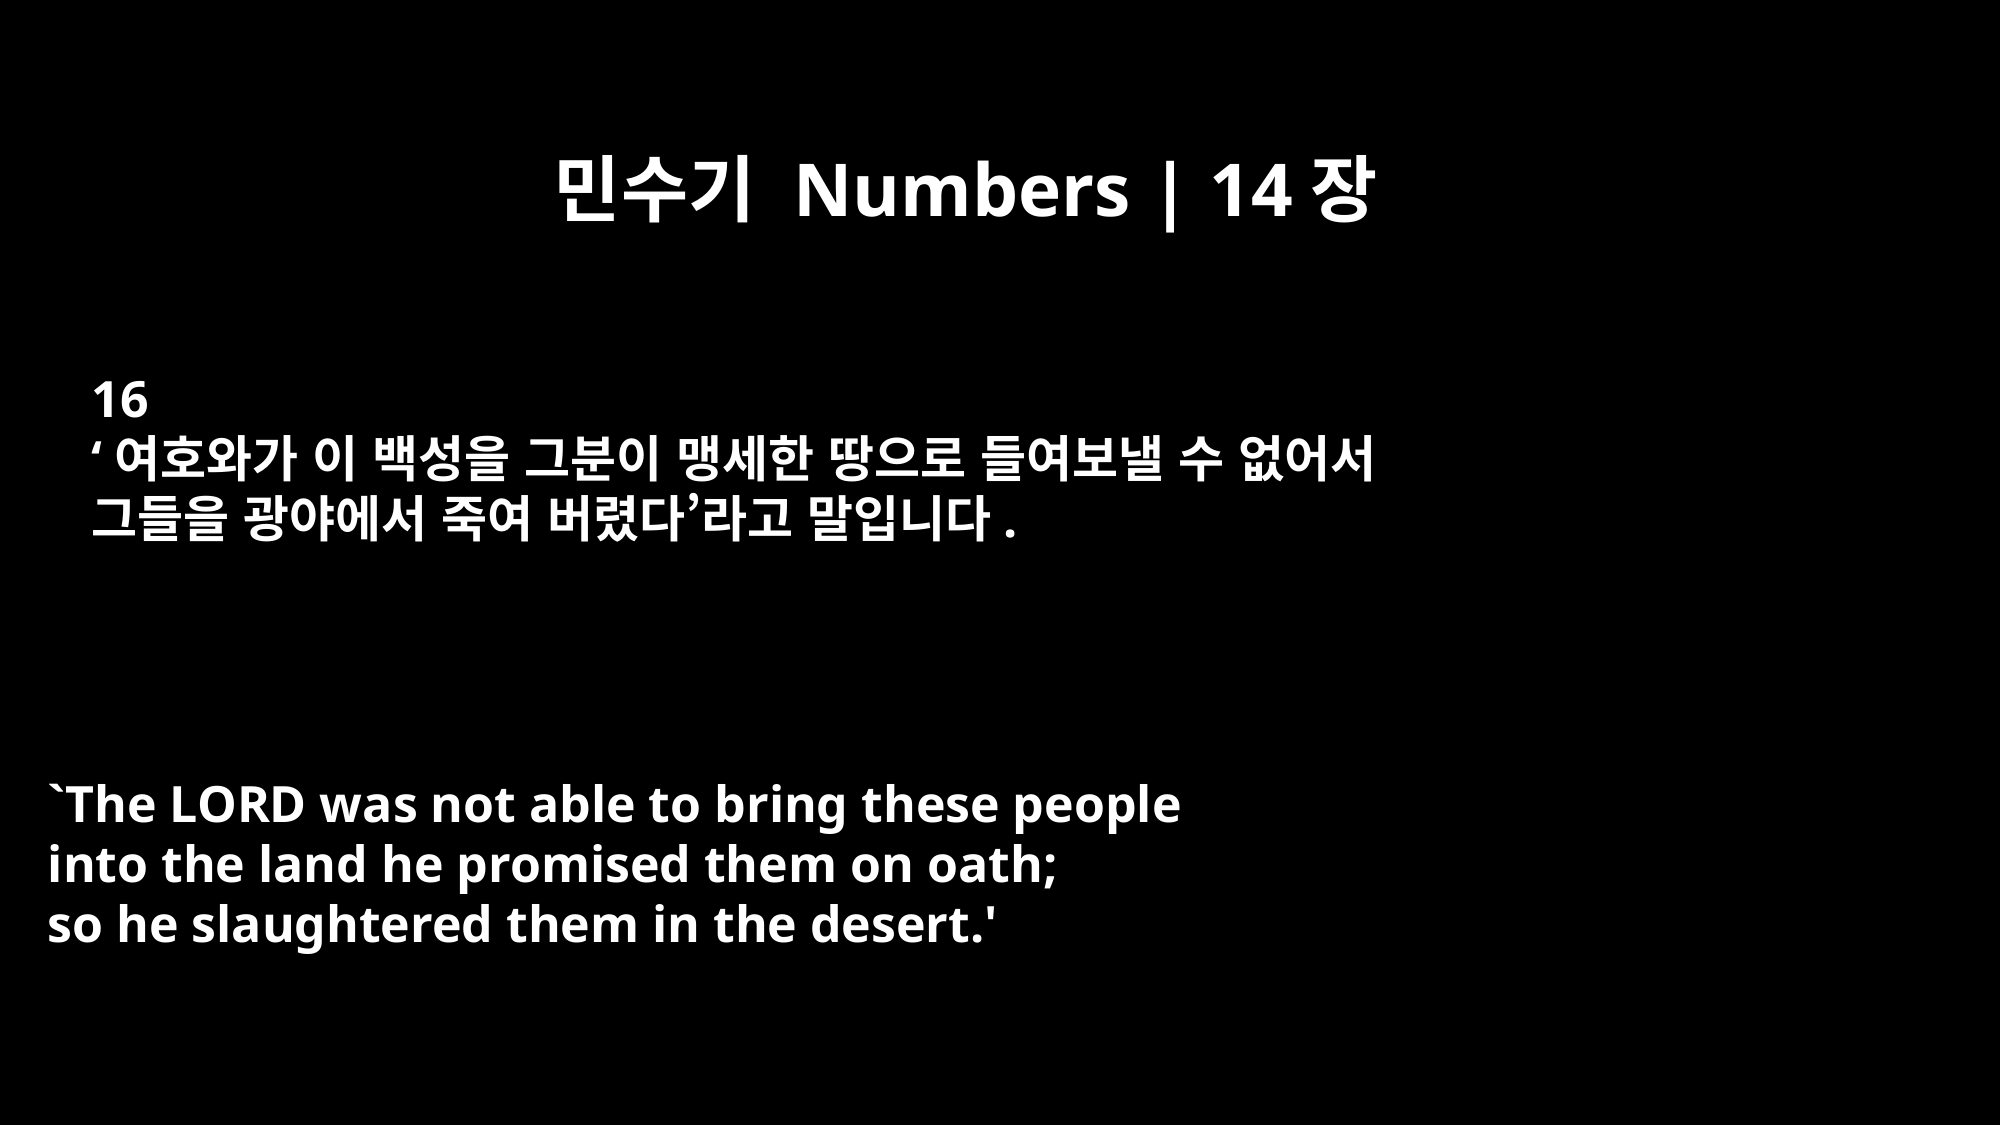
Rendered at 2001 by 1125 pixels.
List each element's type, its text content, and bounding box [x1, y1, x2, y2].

text_box 16 ‘여호와가 이 백성을 그분이 맹세한 땅으로 들여보낼 수 없어서 그들을 광야에서 죽여 버렸다’라고 말입니다. [77, 359, 1392, 555]
text_box 민수기 Numbers | 14장 [538, 136, 1393, 239]
text_box `The LORD was not able to bring these people into the land he promised them on oath; so he slaughtered them in the desert.' [33, 764, 1197, 960]
